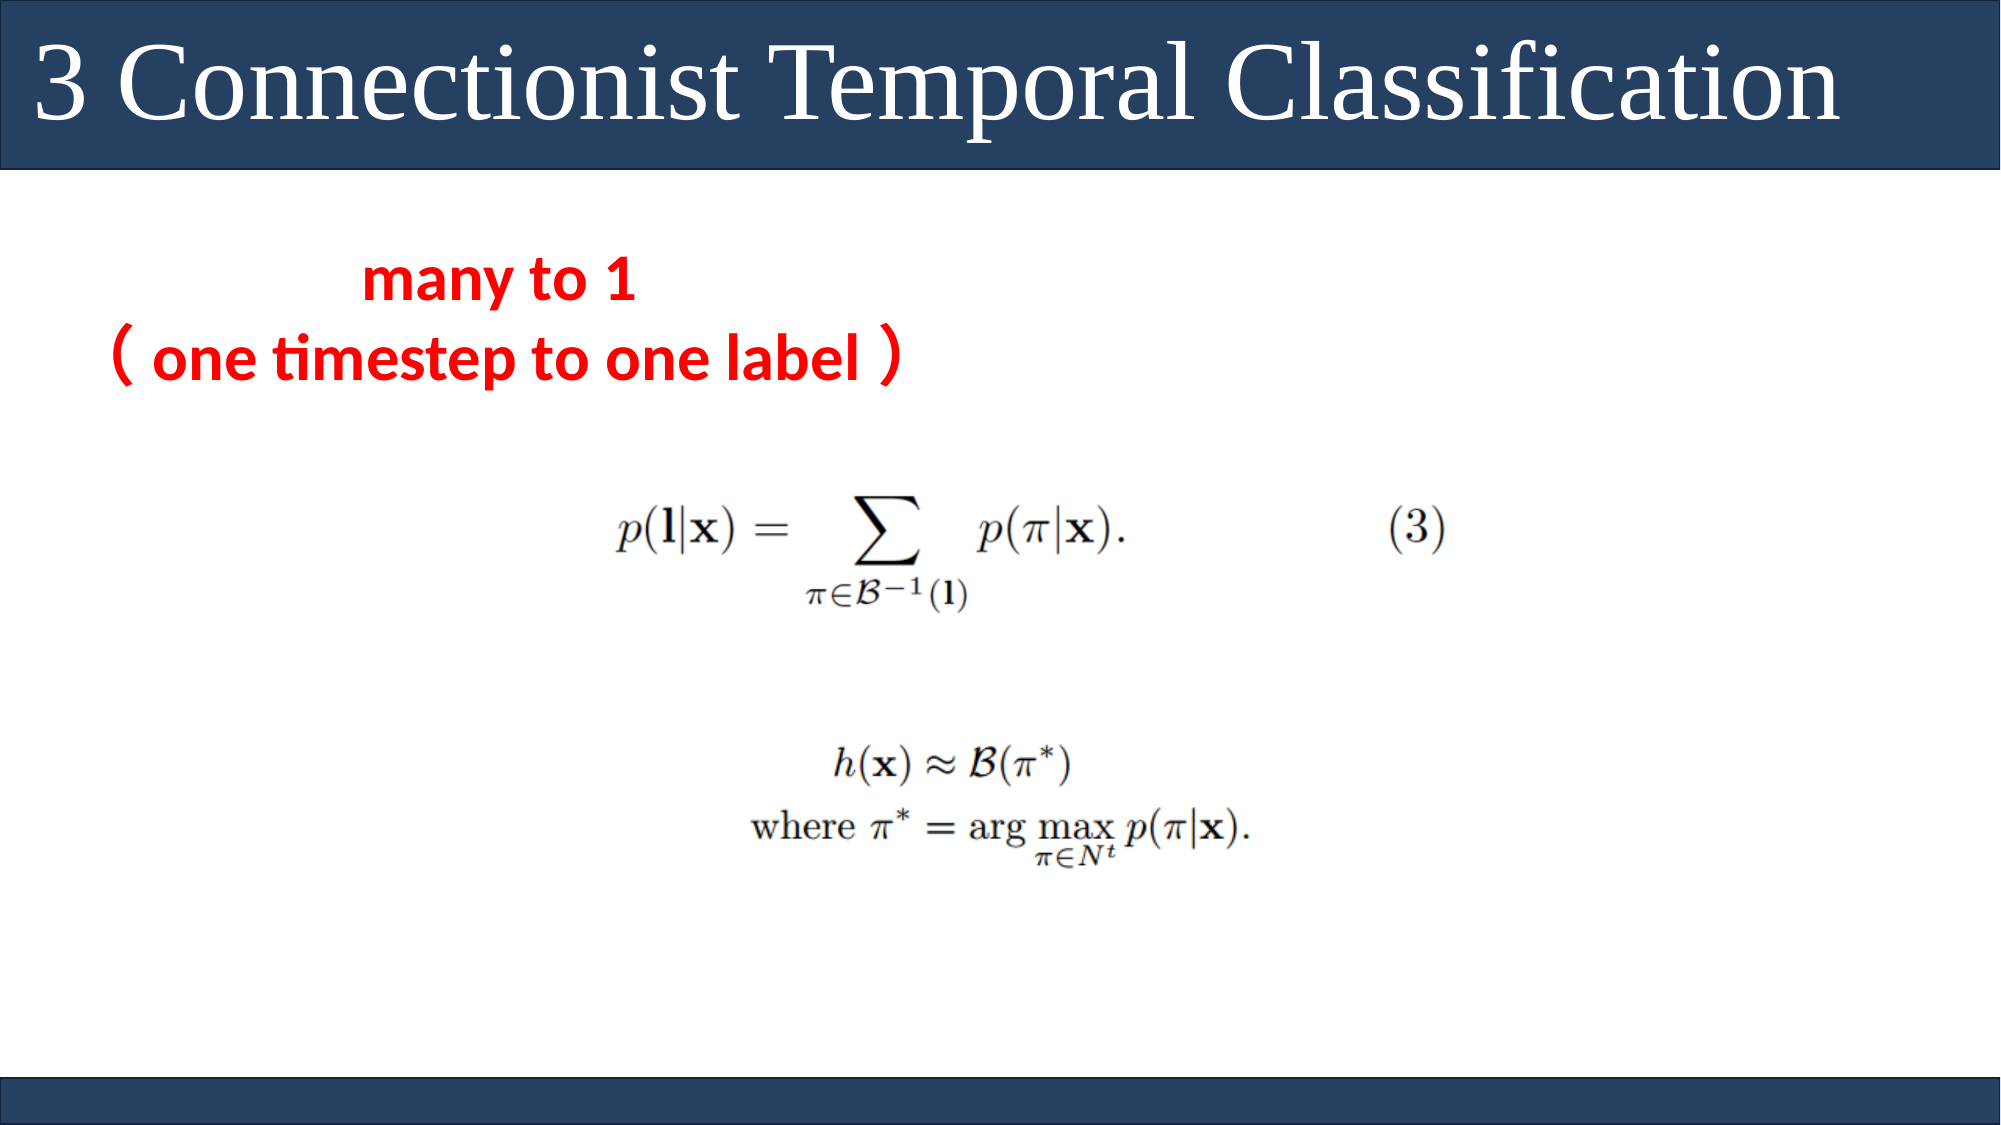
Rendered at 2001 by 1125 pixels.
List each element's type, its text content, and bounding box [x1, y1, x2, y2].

text_box many to 1 （one timestep to one label） [55, 226, 959, 402]
picture [588, 403, 1454, 654]
picture [704, 712, 1384, 886]
